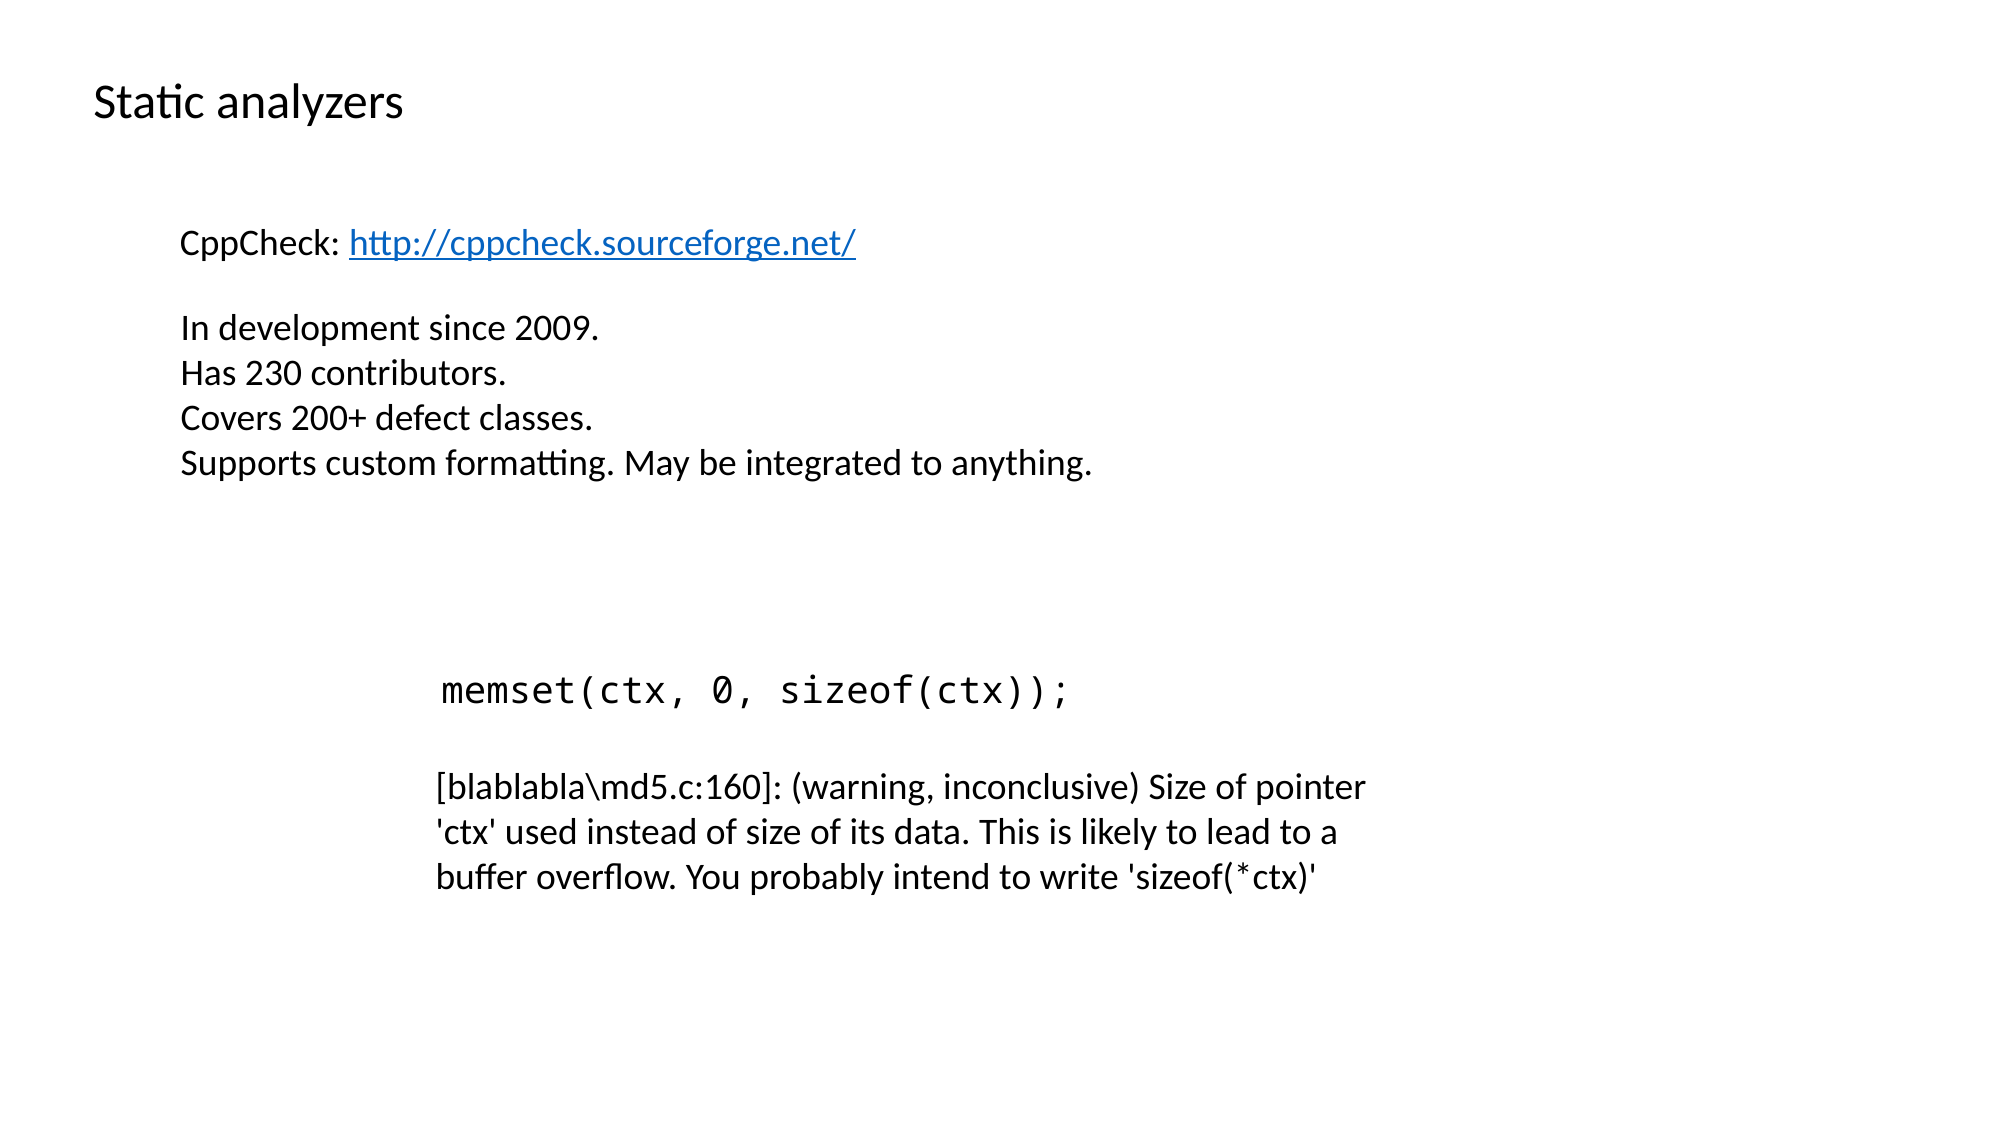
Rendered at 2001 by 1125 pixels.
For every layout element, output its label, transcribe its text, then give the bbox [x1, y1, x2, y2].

text_box [blablabla\md5.c:160]: (warning, inconclusive) Size of pointer 'ctx' used instead of size of its data. This is likely to lead to a buffer overflow. You probably intend to write 'sizeof(*ctx)' [420, 754, 1421, 904]
text_box Static analyzers [78, 60, 420, 136]
text_box In development since 2009. Has 230 contributors. Covers 200+ defect classes. Supports custom formatting. May be integrated to anything. [165, 295, 1109, 491]
text_box CppCheck: http://cppcheck.sourceforge.net/ [165, 210, 872, 271]
text_box memset(ctx, 0, sizeof(ctx)); [426, 659, 1087, 719]
